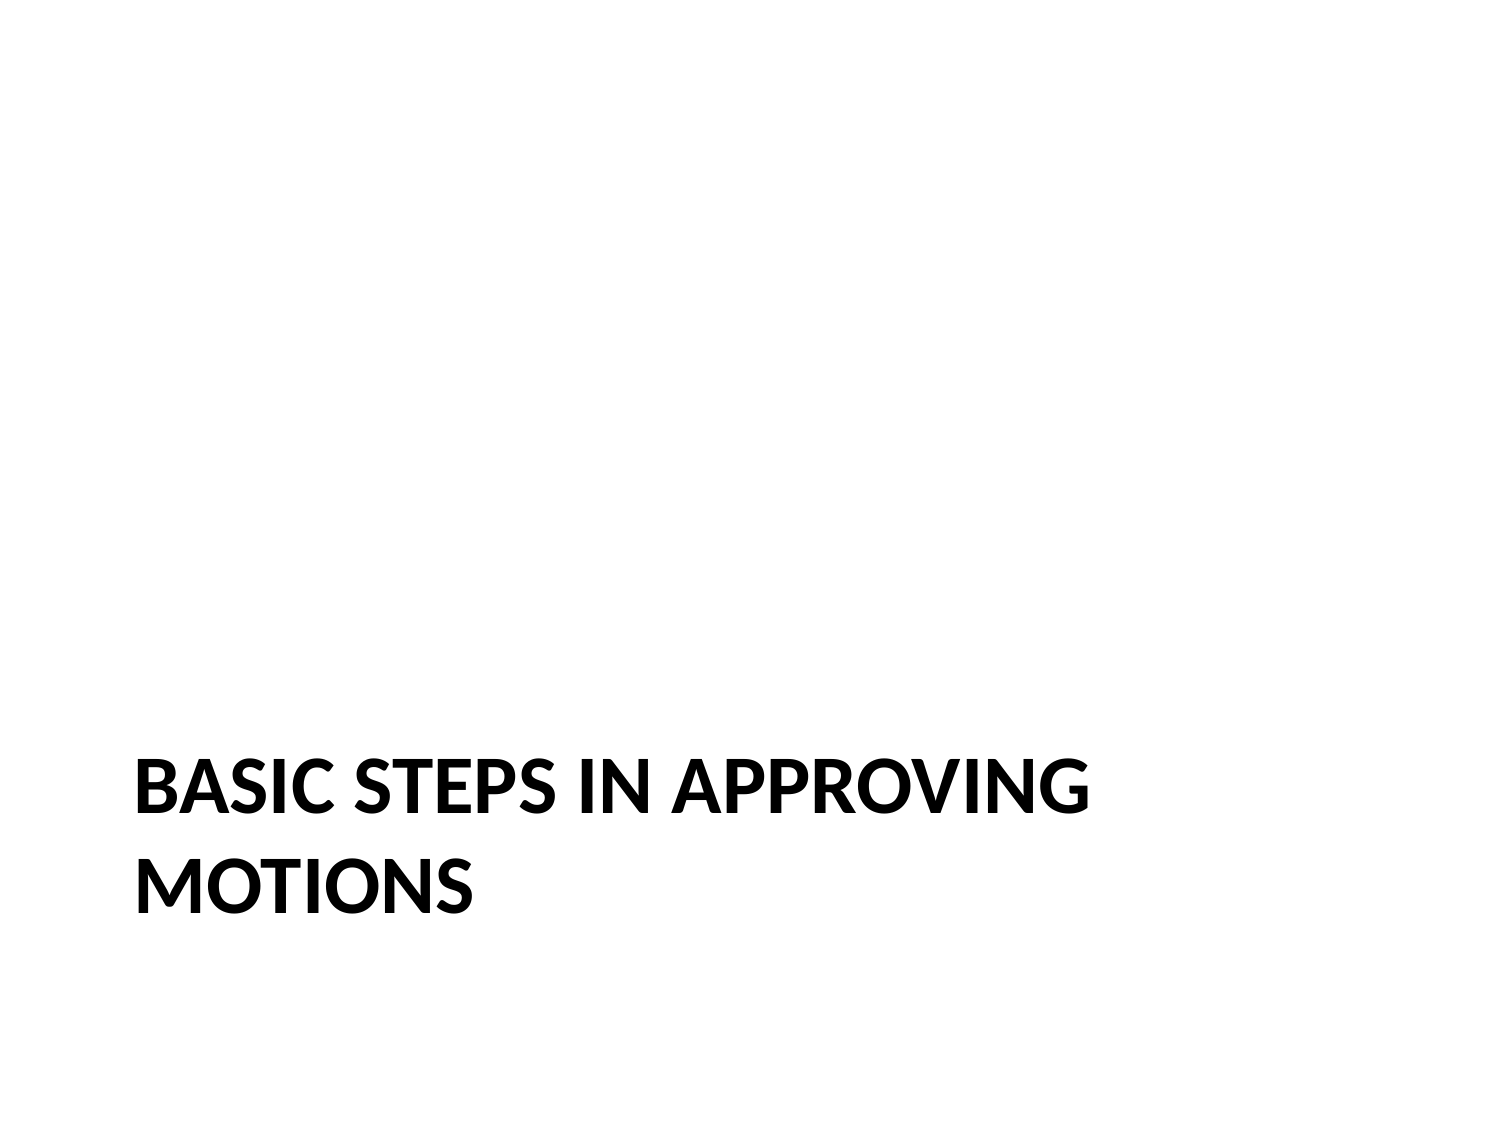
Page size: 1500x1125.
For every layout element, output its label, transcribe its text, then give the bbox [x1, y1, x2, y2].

title Basic steps in approving motions [118, 722, 1394, 947]
